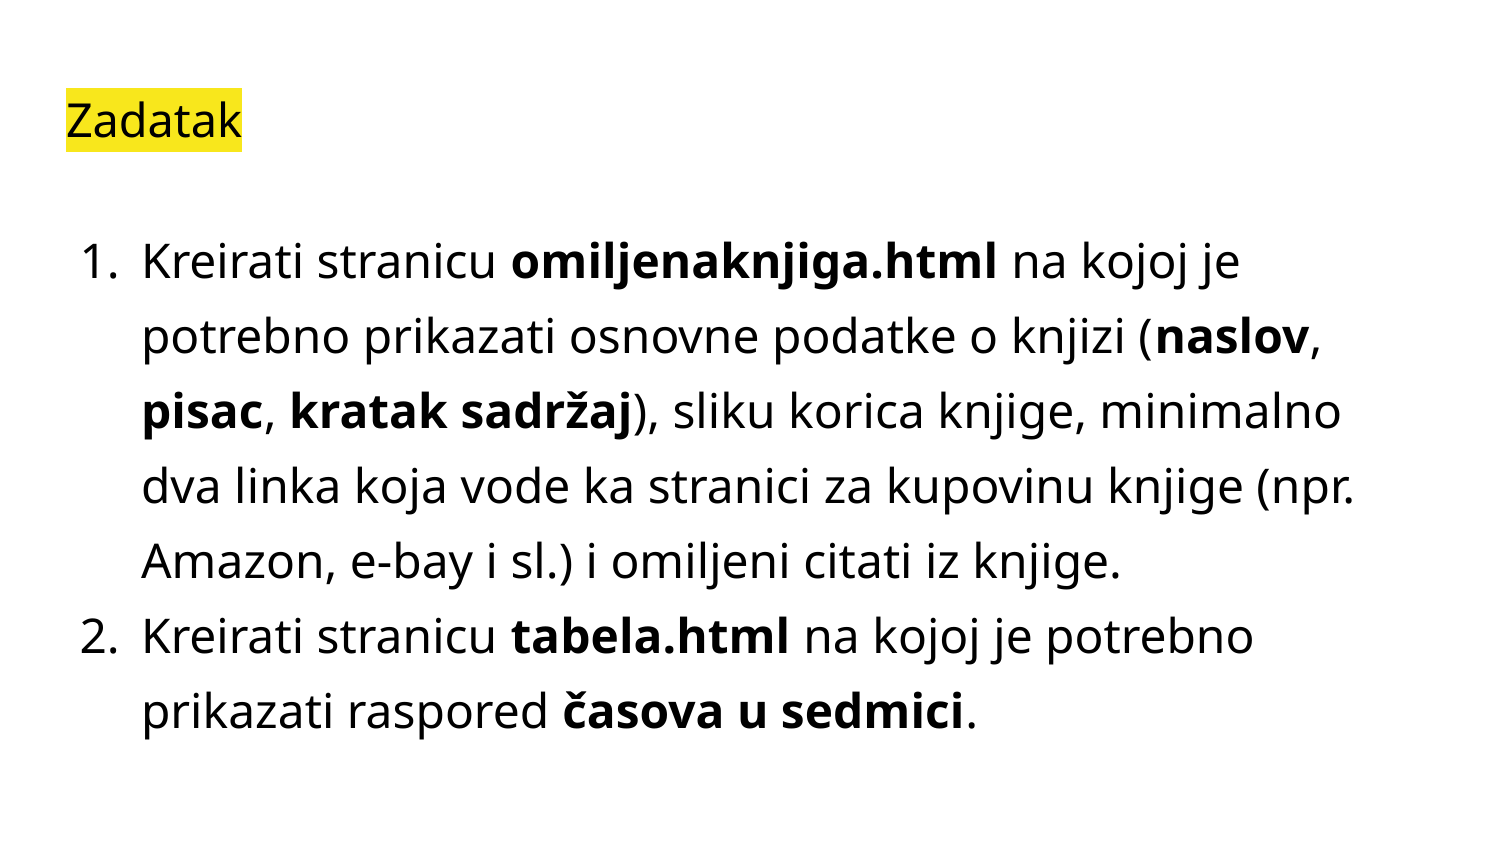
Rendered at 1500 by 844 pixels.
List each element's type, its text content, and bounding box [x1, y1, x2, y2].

title Zadatak [51, 72, 1449, 167]
list Kreirati stranicu omiljenaknjiga.html na kojoj je potrebno prikazati osnovne podatke o knjizi (naslov, pisac, kratak sadržaj), sliku korica knjige, minimalno dva linka koja vode ka stranici za kupovinu knjige (npr. Amazon, e-bay i sl.) i omiljeni citati iz knjige. Kreirati stranicu tabela.html na kojoj je potrebno prikazati raspored časova u sedmici. [51, 202, 1449, 844]
